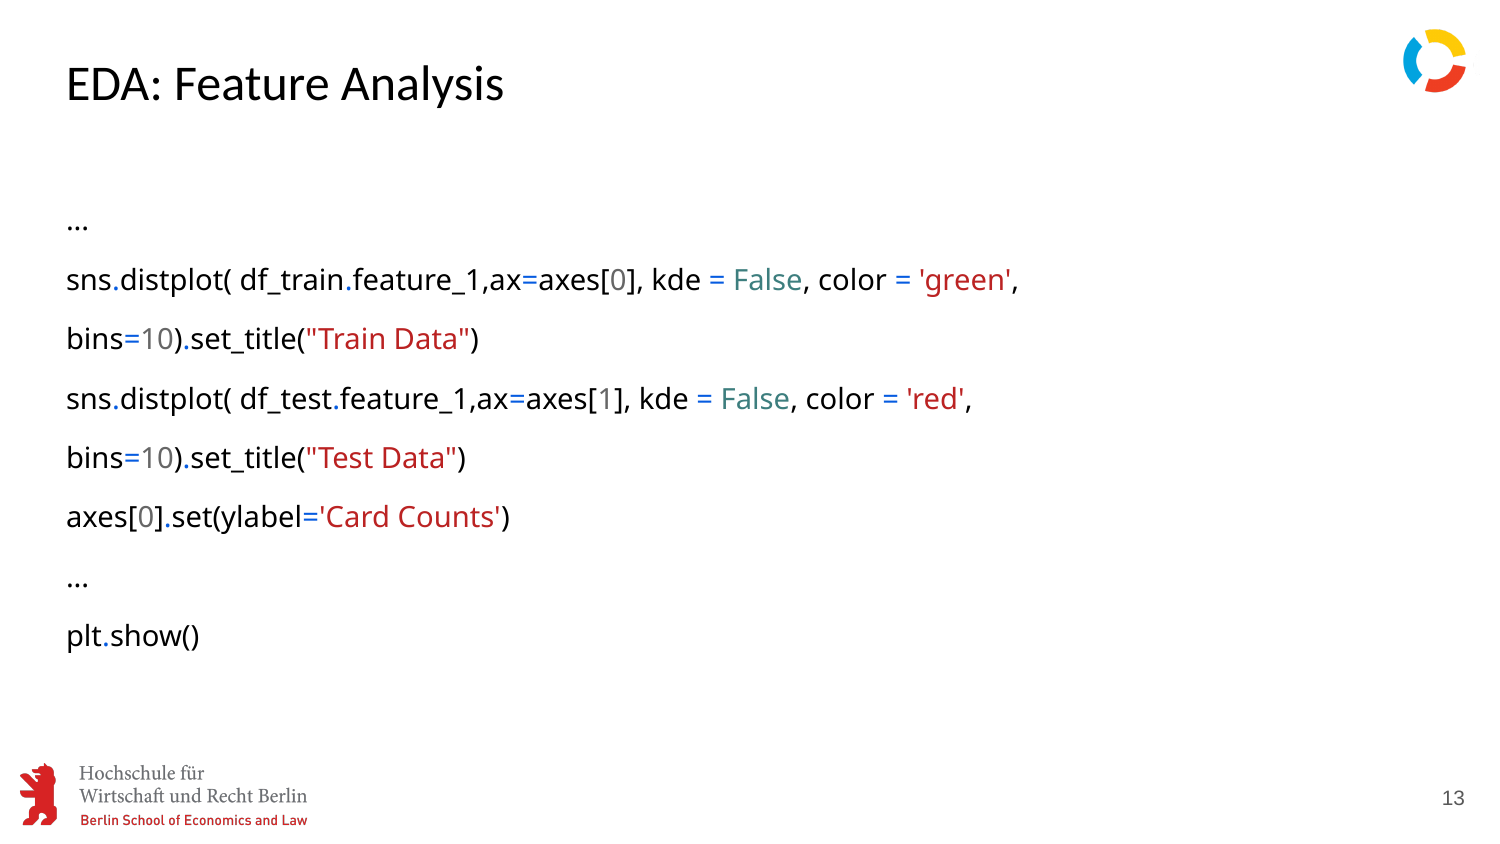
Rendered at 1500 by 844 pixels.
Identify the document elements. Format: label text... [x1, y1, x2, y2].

picture [1389, 15, 1480, 106]
slide_number 13 [1389, 764, 1480, 830]
title EDA: Feature Analysis [51, 35, 1449, 130]
picture [18, 761, 309, 827]
text_box ... sns.distplot( df_train.feature_1,ax=axes[0], kde = False, color = 'green', bins=10).set_title("Train Data") sns.distplot( df_test.feature_1,ax=axes[1], kde = False, color = 'red', bins=10).set_title("Test Data") axes[0].set(ylabel='Card Counts') ... plt.show() [51, 162, 1065, 725]
